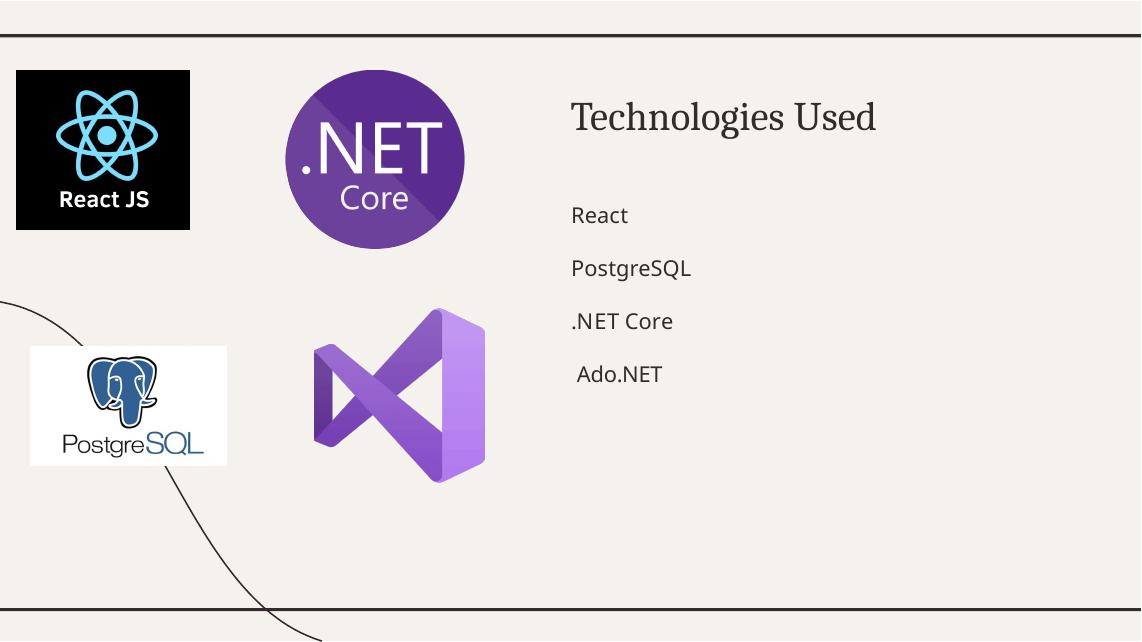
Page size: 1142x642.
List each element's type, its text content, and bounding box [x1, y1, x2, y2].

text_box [0, 300, 1142, 642]
text_box [0, 34, 1141, 38]
picture [226, 69, 526, 250]
title Technologies Used [530, 87, 901, 198]
picture [15, 70, 190, 230]
text_box React PostgreSQL .NET Core Ado.NET [568, 199, 703, 299]
